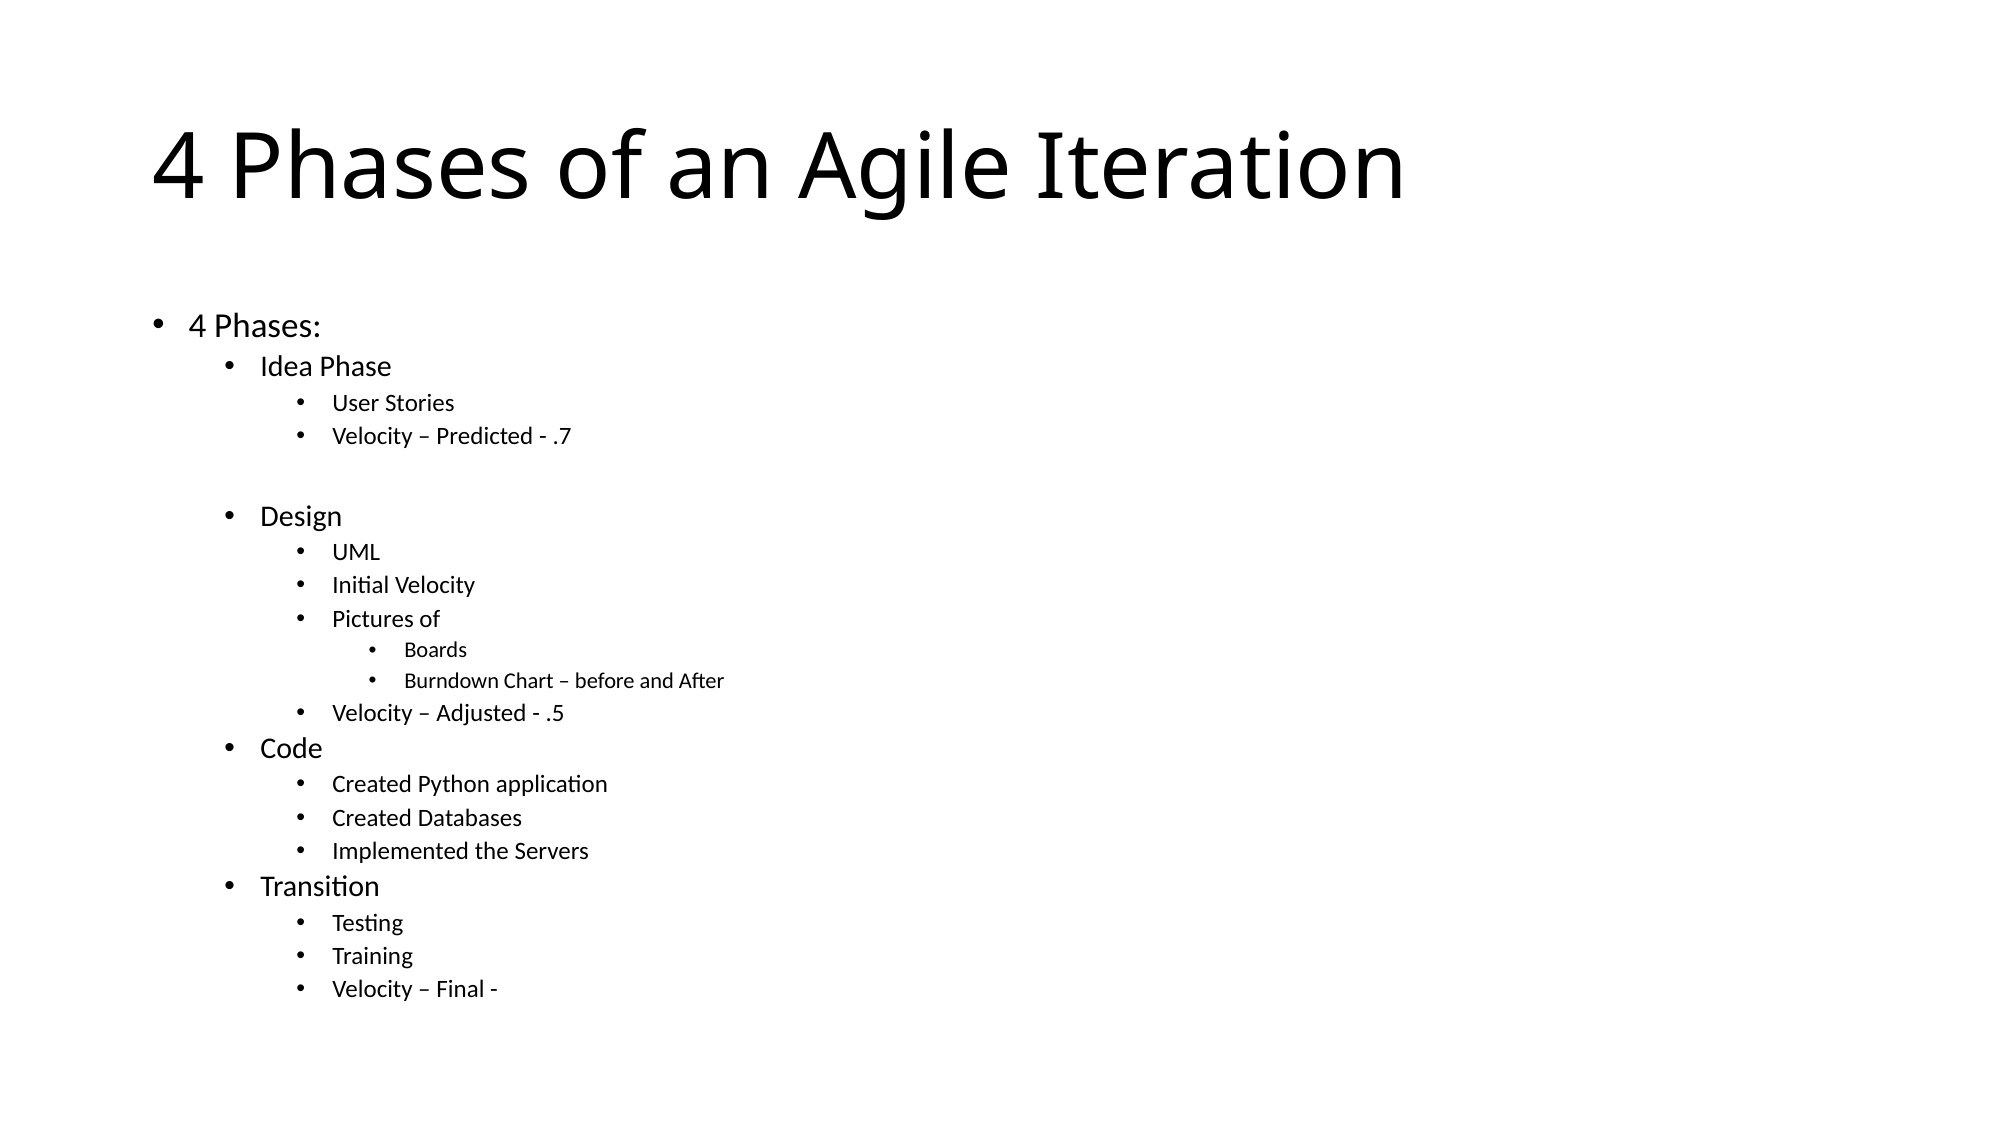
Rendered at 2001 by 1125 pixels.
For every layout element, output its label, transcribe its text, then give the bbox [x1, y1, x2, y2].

list 4 Phases: Idea Phase User Stories Velocity – Predicted - .7 Design UML Initial Velocity Pictures of Boards Burndown Chart – before and After Velocity – Adjusted - .5 Code Created Python application Created Databases Implemented the Servers Transition Testing Training Velocity – Final - [137, 299, 1863, 1014]
title 4 Phases of an Agile Iteration [137, 59, 1863, 278]
